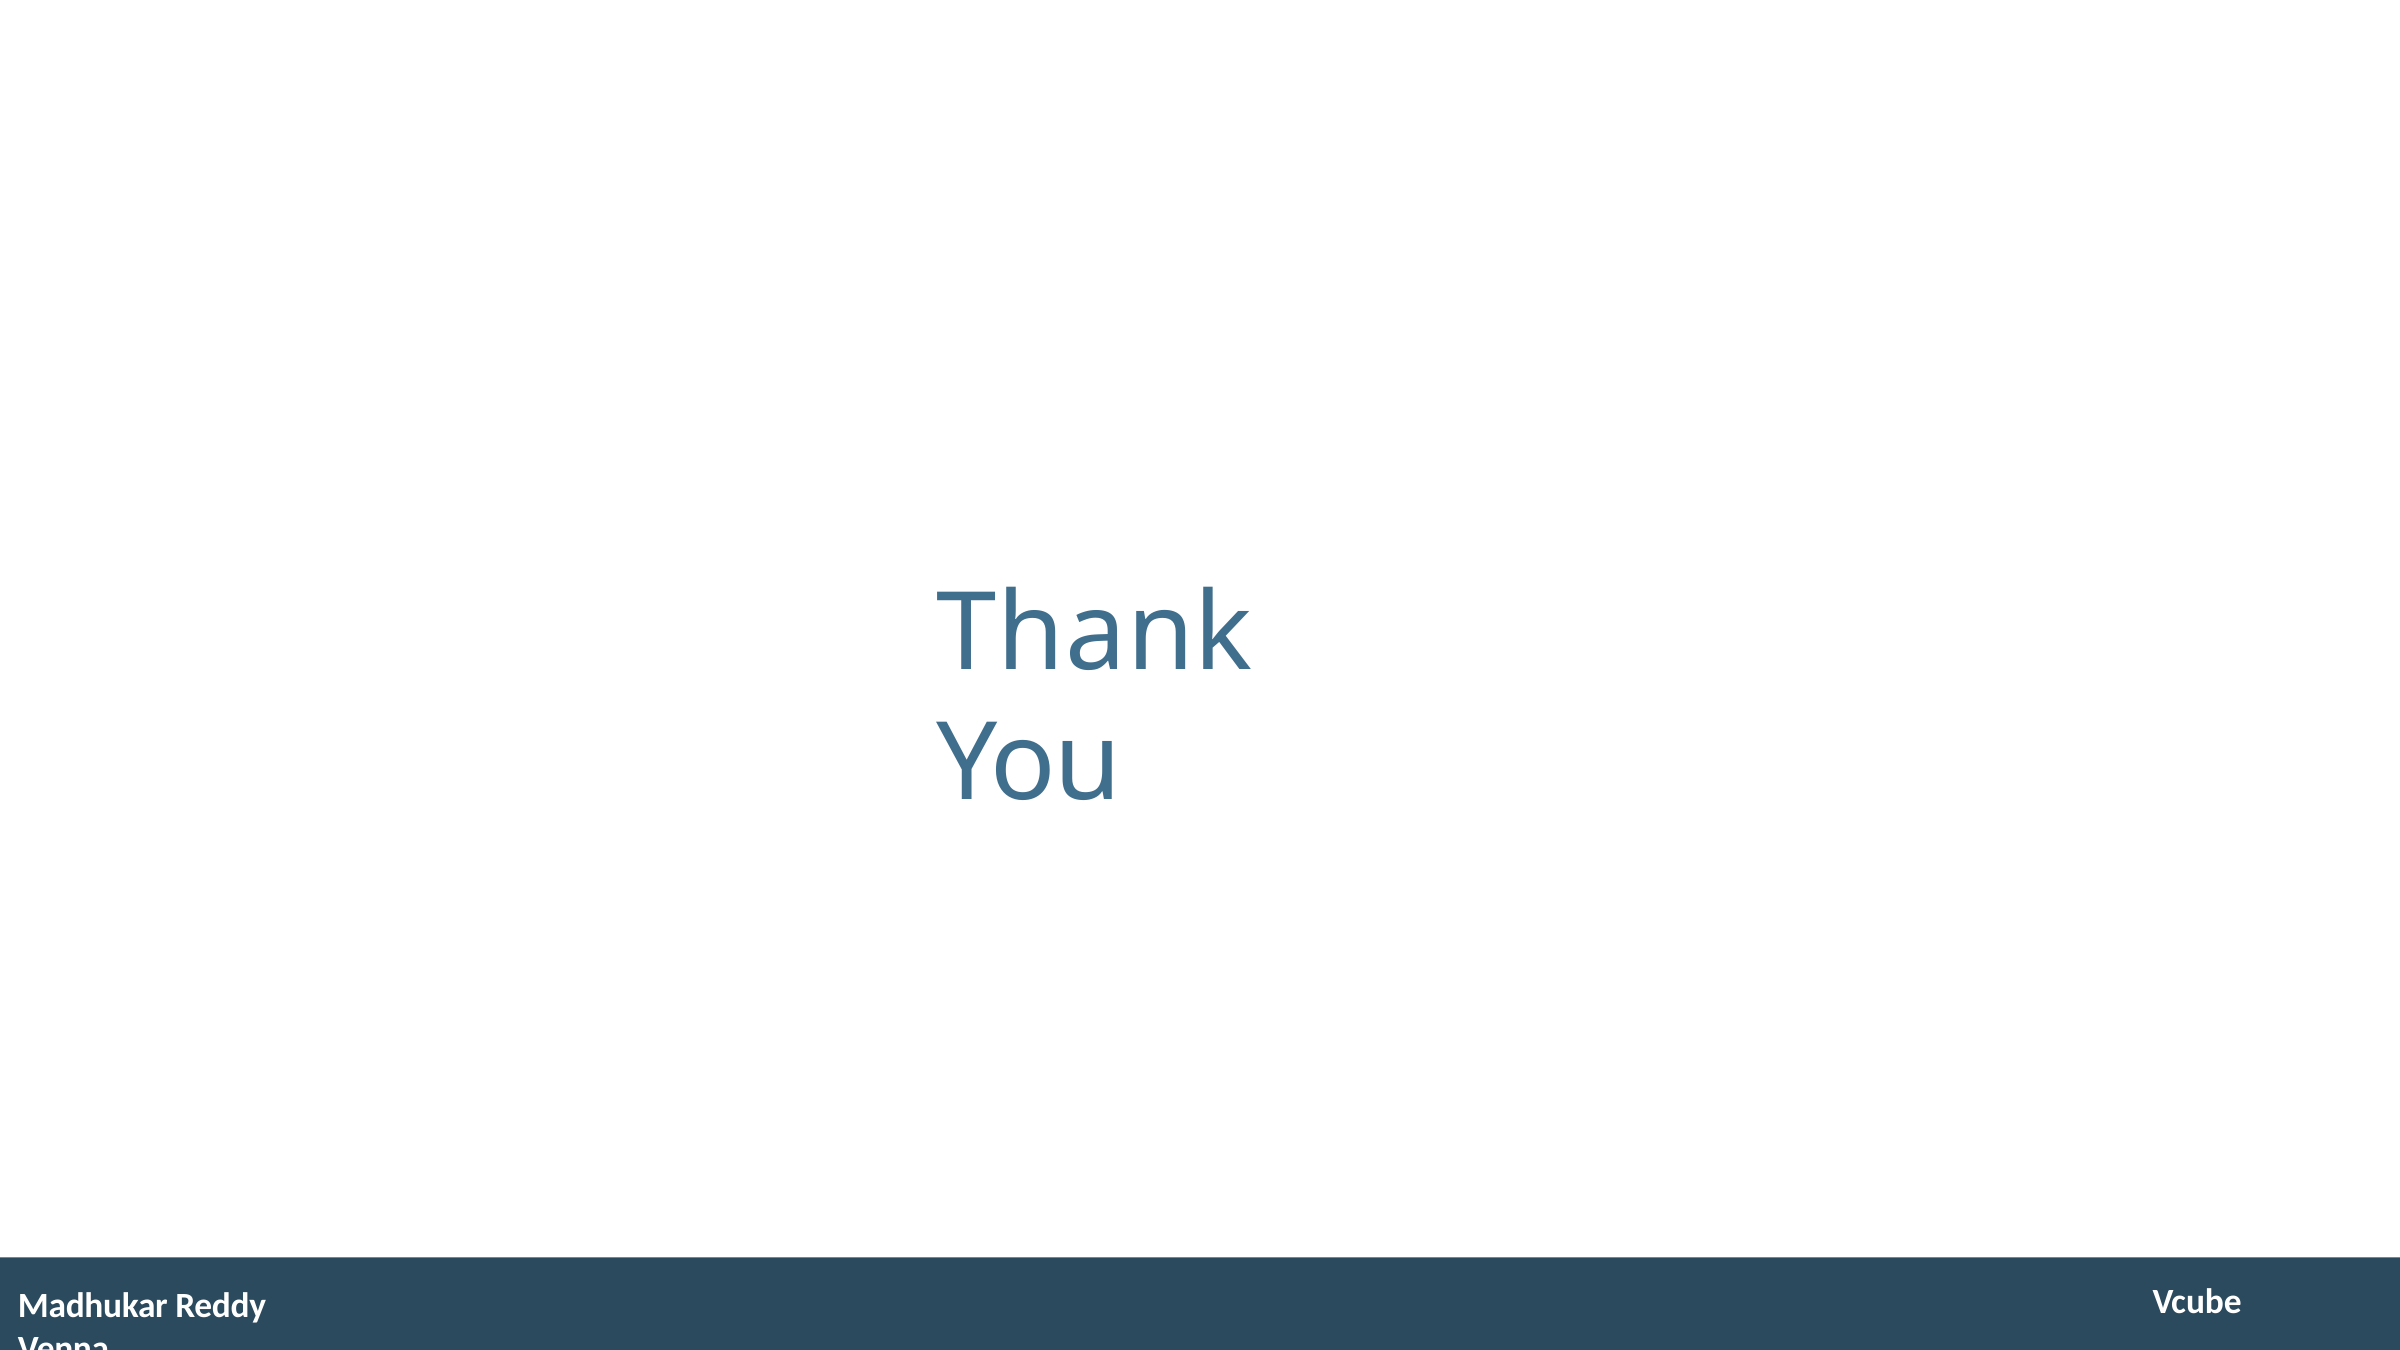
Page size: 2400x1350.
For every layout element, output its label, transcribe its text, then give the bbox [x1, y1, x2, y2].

title Thank You [934, 559, 1392, 822]
slide_number Vcube [2150, 1277, 2351, 1350]
footer Madhukar Reddy Venna [15, 1282, 311, 1350]
